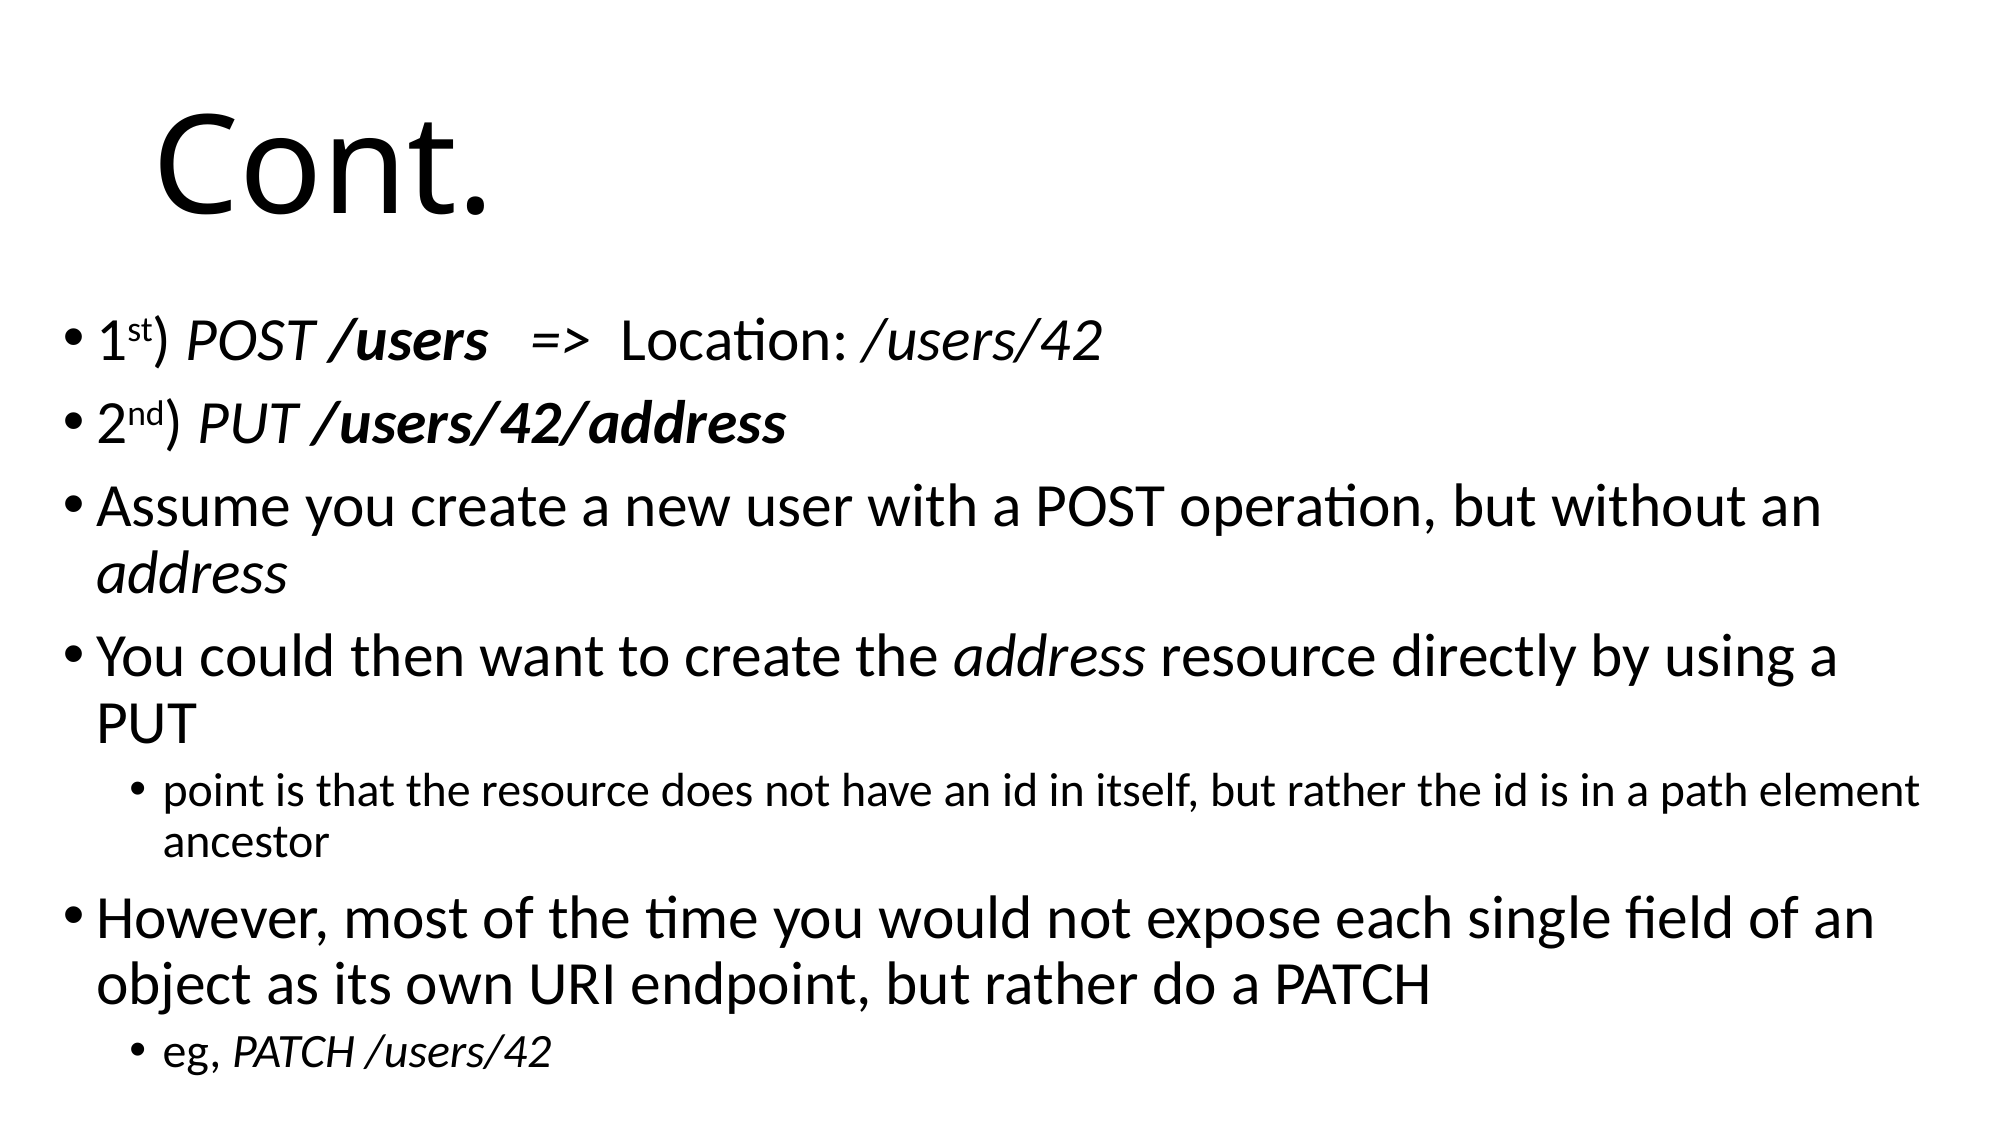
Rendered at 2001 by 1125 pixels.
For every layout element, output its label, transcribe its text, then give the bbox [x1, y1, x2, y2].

list 1st) POST /users => Location: /users/42 2nd) PUT /users/42/address Assume you create a new user with a POST operation, but without an address You could then want to create the address resource directly by using a PUT point is that the resource does not have an id in itself, but rather the id is in a path element ancestor However, most of the time you would not expose each single field of an object as its own URI endpoint, but rather do a PATCH eg, PATCH /users/42 [47, 299, 1953, 1091]
title Cont. [137, 59, 1863, 278]
